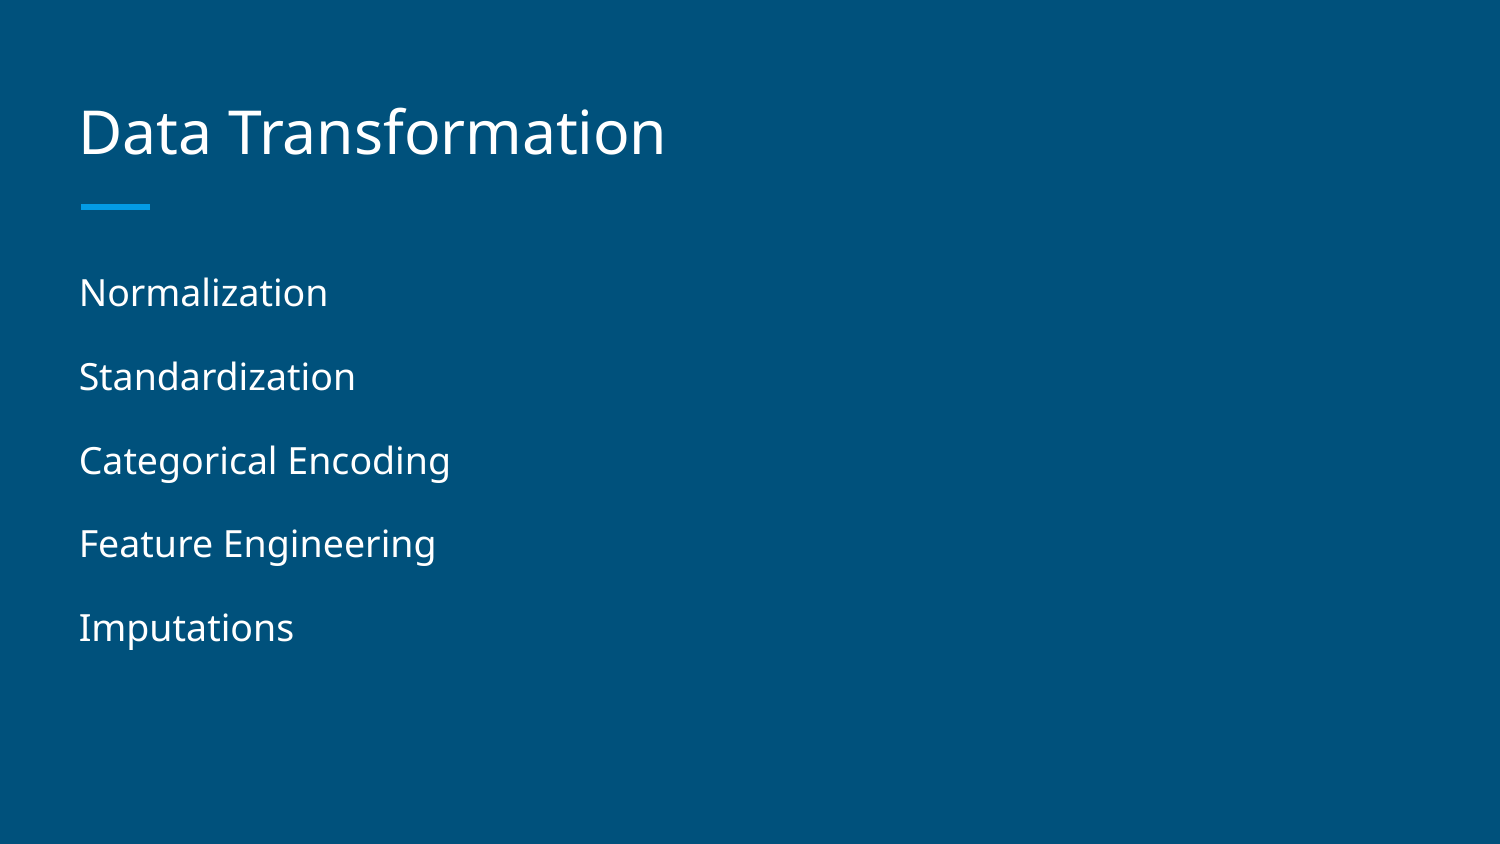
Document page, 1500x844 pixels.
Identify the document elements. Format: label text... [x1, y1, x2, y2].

list Normalization Standardization Categorical Encoding Feature Engineering Imputations [63, 244, 1437, 750]
title Data Transformation [63, 75, 1437, 188]
